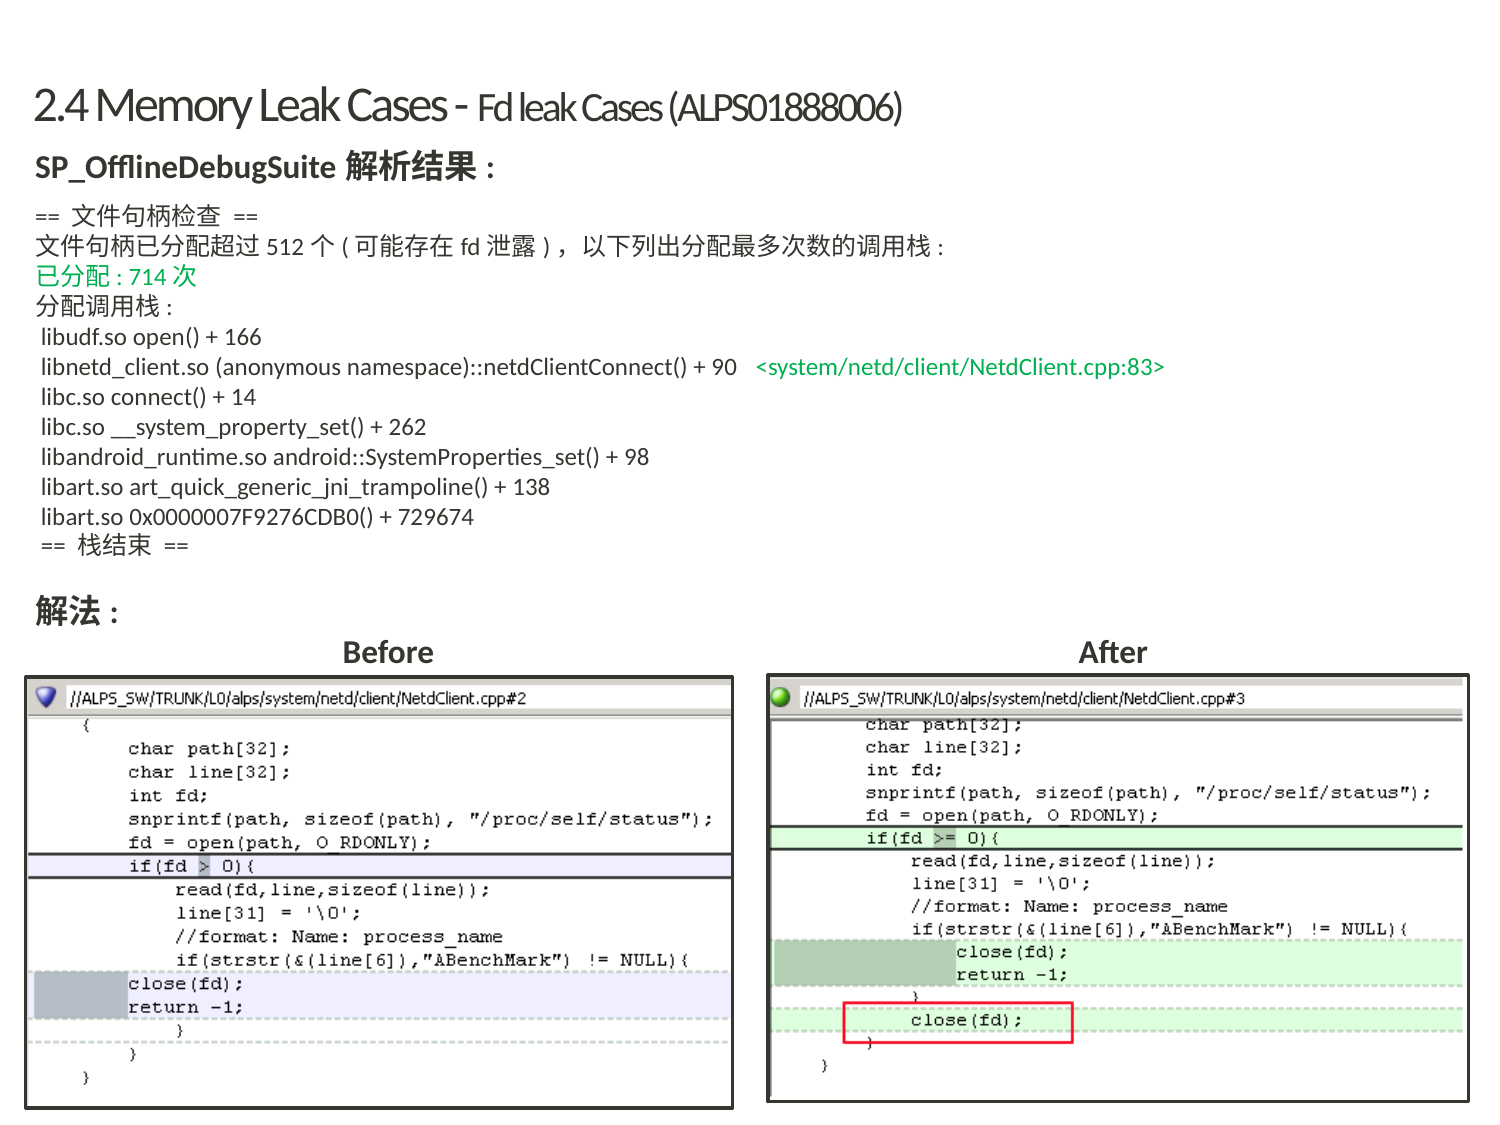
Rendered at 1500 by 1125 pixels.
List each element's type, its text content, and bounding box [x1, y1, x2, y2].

picture [769, 676, 1468, 1101]
title 2.4 Memory Leak Cases - Fd leak Cases (ALPS01888006) [17, 75, 1360, 154]
picture [27, 678, 732, 1107]
text_box SP_OfflineDebugSuite解析结果: [20, 137, 1175, 193]
text_box == 文件句柄检查 == 文件句柄已分配超过512个(可能存在fd泄露)，以下列出分配最多次数的调用栈: 已分配: 714次 分配调用栈: libudf.so open() + 166 libnetd_client.so (anonymous namespace)::netdClientConnect() + 90 <system/netd/client/NetdClient.cpp:83> libc.so connect() + 14 libc.so __system_property_set() + 262 libandroid_runtime.so android::SystemProperties_set() + 98 libart.so art_quick_generic_jni_trampoline() + 138 libart.so 0x0000007F9276CDB0() + 729674 == 栈结束 == 解法: Before After [20, 193, 1233, 678]
